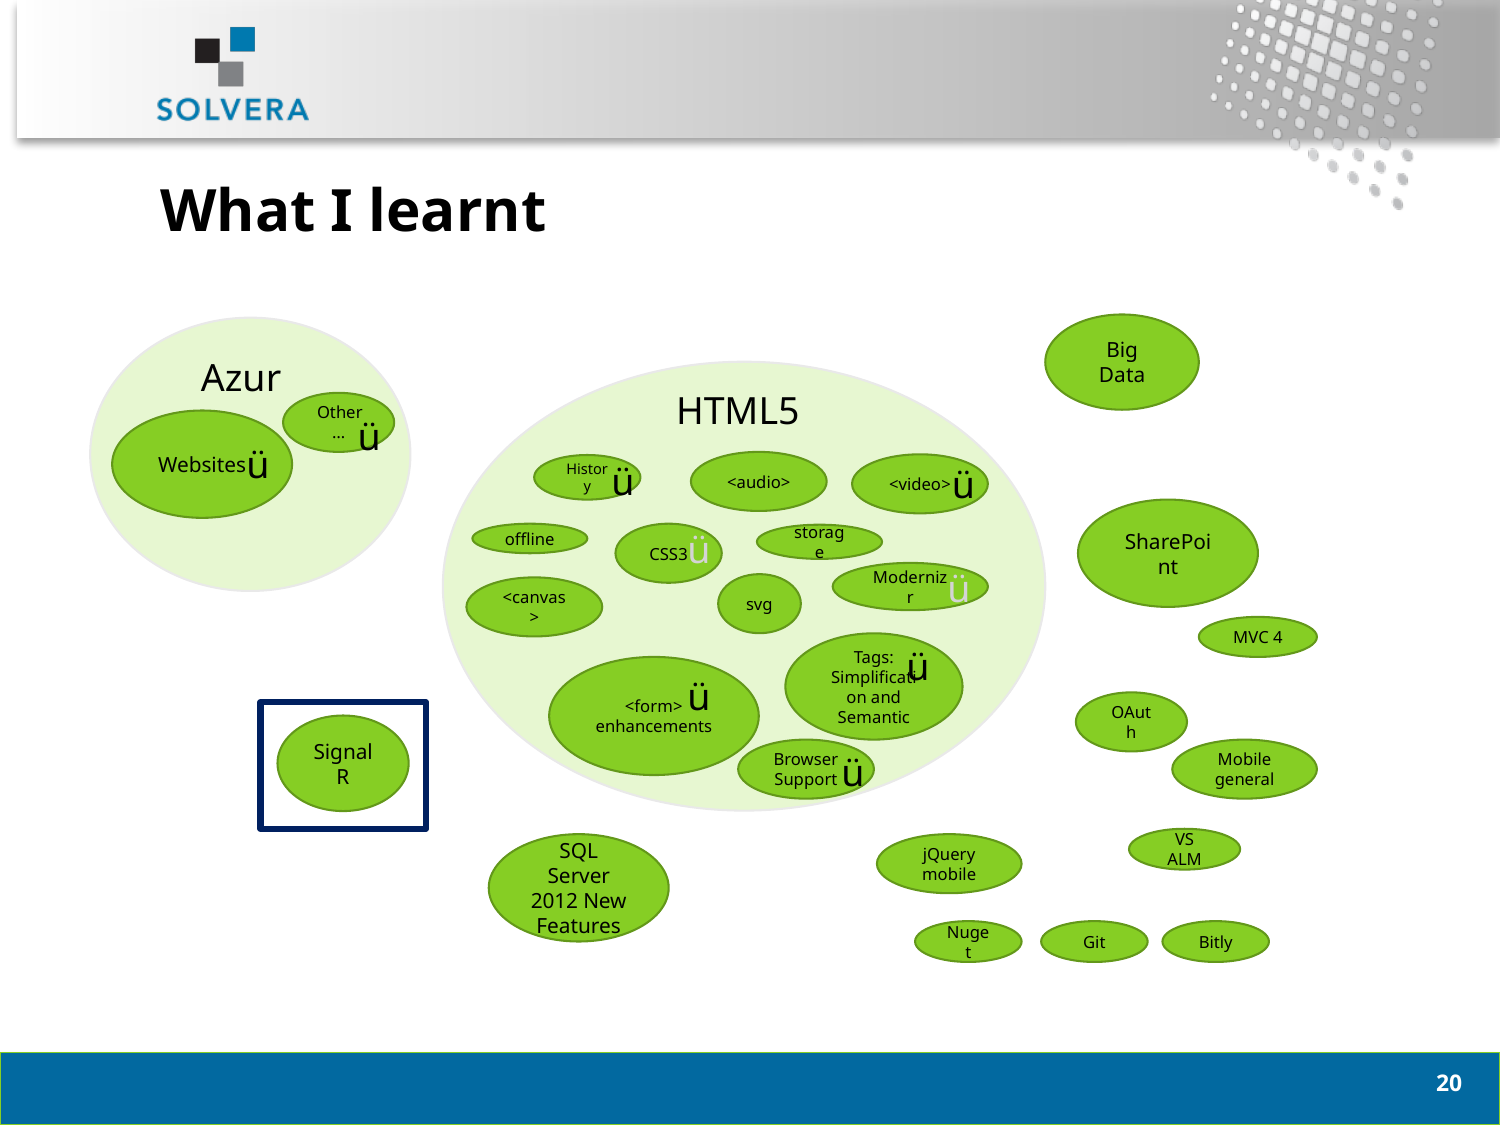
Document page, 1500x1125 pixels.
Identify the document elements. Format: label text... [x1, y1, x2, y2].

text_box Tags: Simplification and Semantic [784, 632, 964, 741]
text_box MVC 4 [1197, 615, 1318, 658]
text_box CSS3 [614, 522, 698, 584]
text_box <audio> [689, 450, 828, 512]
text_box Bitly [1161, 920, 1270, 963]
text_box ü [231, 433, 278, 494]
text_box Other… [282, 391, 386, 453]
text_box Modernizr [831, 561, 932, 612]
text_box Nuget [914, 920, 1023, 963]
text_box CSS3 [719, 542, 723, 565]
text_box SharePoint [1076, 498, 1259, 608]
text_box ü [932, 557, 979, 618]
text_box History [533, 453, 596, 501]
text_box Websites [111, 409, 294, 519]
text_box ü [937, 453, 983, 514]
text_box storage [755, 523, 884, 560]
slide_number 19 [1387, 1052, 1463, 1100]
text_box jQuery mobile [875, 833, 1023, 895]
text_box svg [717, 573, 802, 635]
text_box Other… [389, 408, 396, 437]
text_box ü [826, 741, 873, 802]
text_box <form> enhancements [548, 655, 760, 777]
text_box SQL Server 2012 New Features [487, 833, 670, 943]
text_box ü [672, 519, 719, 579]
text_box [89, 316, 412, 592]
text_box <canvas> [465, 576, 604, 638]
text_box OAuth [1074, 691, 1189, 753]
text_box ü [672, 665, 719, 726]
text_box offline [471, 522, 589, 555]
text_box Azure [186, 346, 315, 452]
text_box Browser Support [737, 738, 834, 800]
text_box <video> [851, 453, 937, 515]
text_box Big Data [1044, 313, 1200, 411]
picture [1210, 0, 1450, 213]
text_box ü [596, 450, 643, 511]
text_box ü [891, 635, 938, 695]
text_box HTML5 [661, 379, 827, 440]
title What I learnt [160, 149, 1341, 268]
text_box ü [342, 405, 389, 466]
text_box VS ALM [1127, 827, 1242, 871]
text_box <video> [983, 471, 989, 497]
text_box Modernizr [979, 574, 989, 599]
text_box Mobile general [1171, 738, 1318, 800]
text_box [441, 360, 1047, 812]
text_box [259, 701, 427, 830]
text_box Git [1040, 920, 1149, 963]
